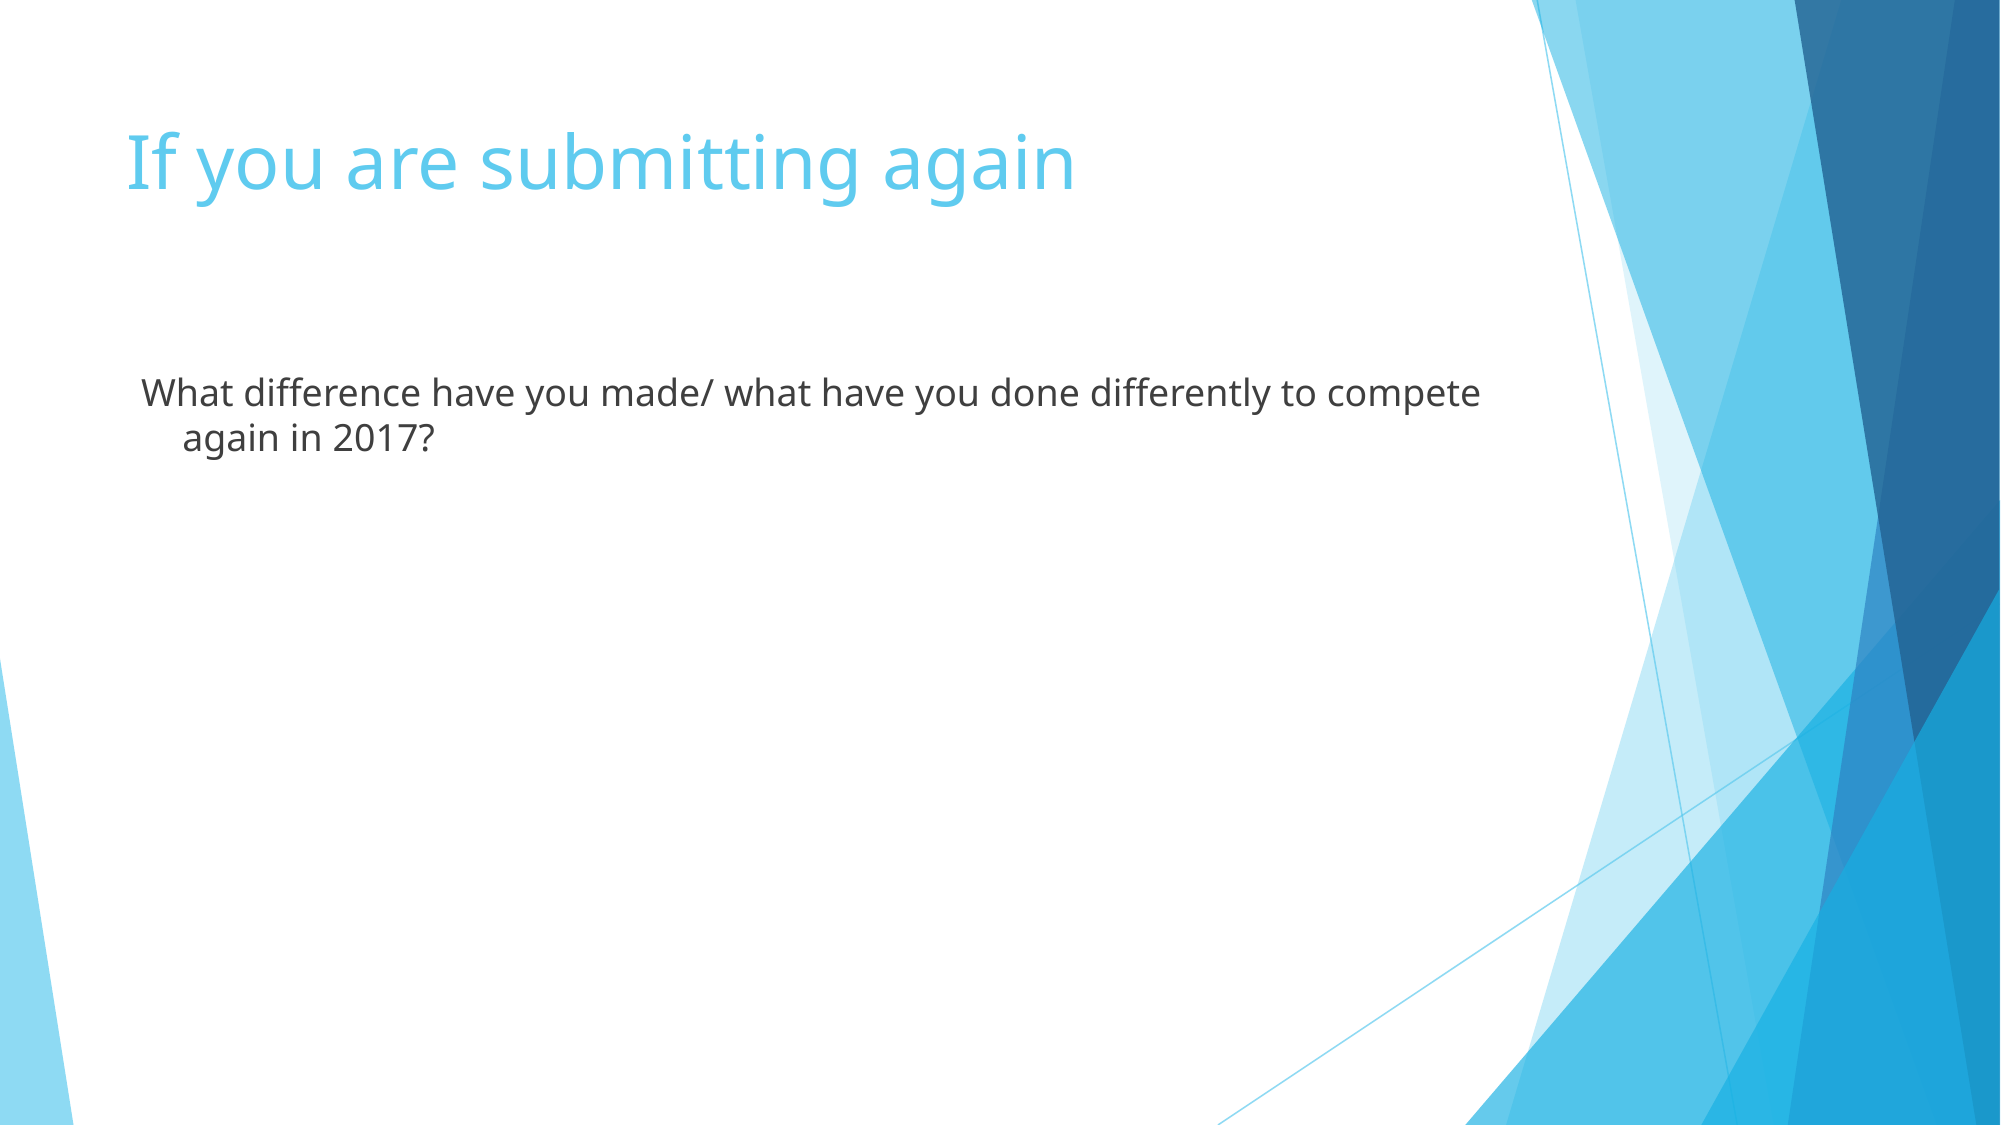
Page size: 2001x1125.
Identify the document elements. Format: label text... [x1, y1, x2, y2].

title If you are submitting again [111, 99, 1522, 317]
list What difference have you made/ what have you done differently to compete again in 2017? [111, 354, 1522, 992]
